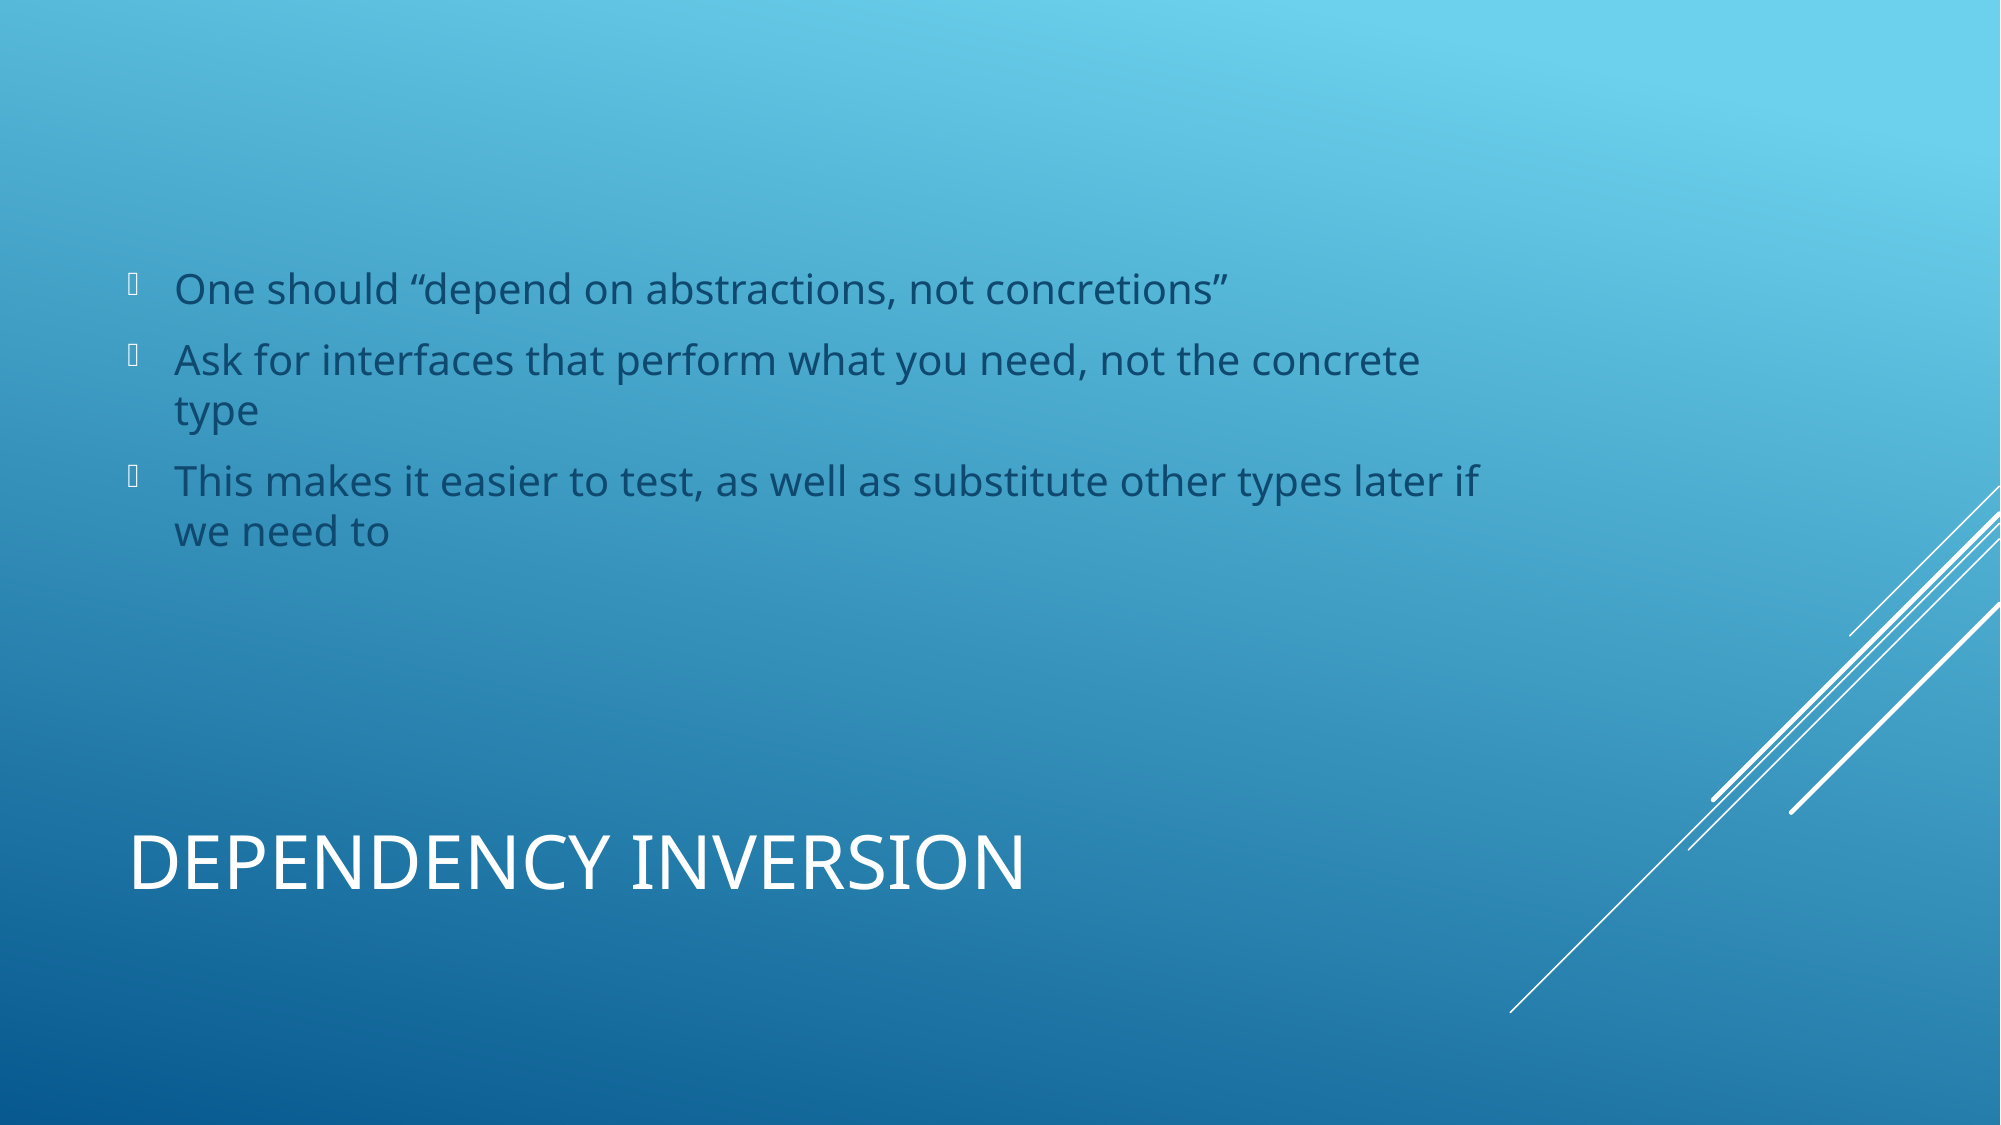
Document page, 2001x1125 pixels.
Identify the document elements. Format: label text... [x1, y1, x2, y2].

list One should “depend on abstractions, not concretions” Ask for interfaces that perform what you need, not the concrete type This makes it easier to test, as well as substitute other types later if we need to [112, 112, 1513, 706]
title Dependency Inversion [112, 736, 1513, 984]
